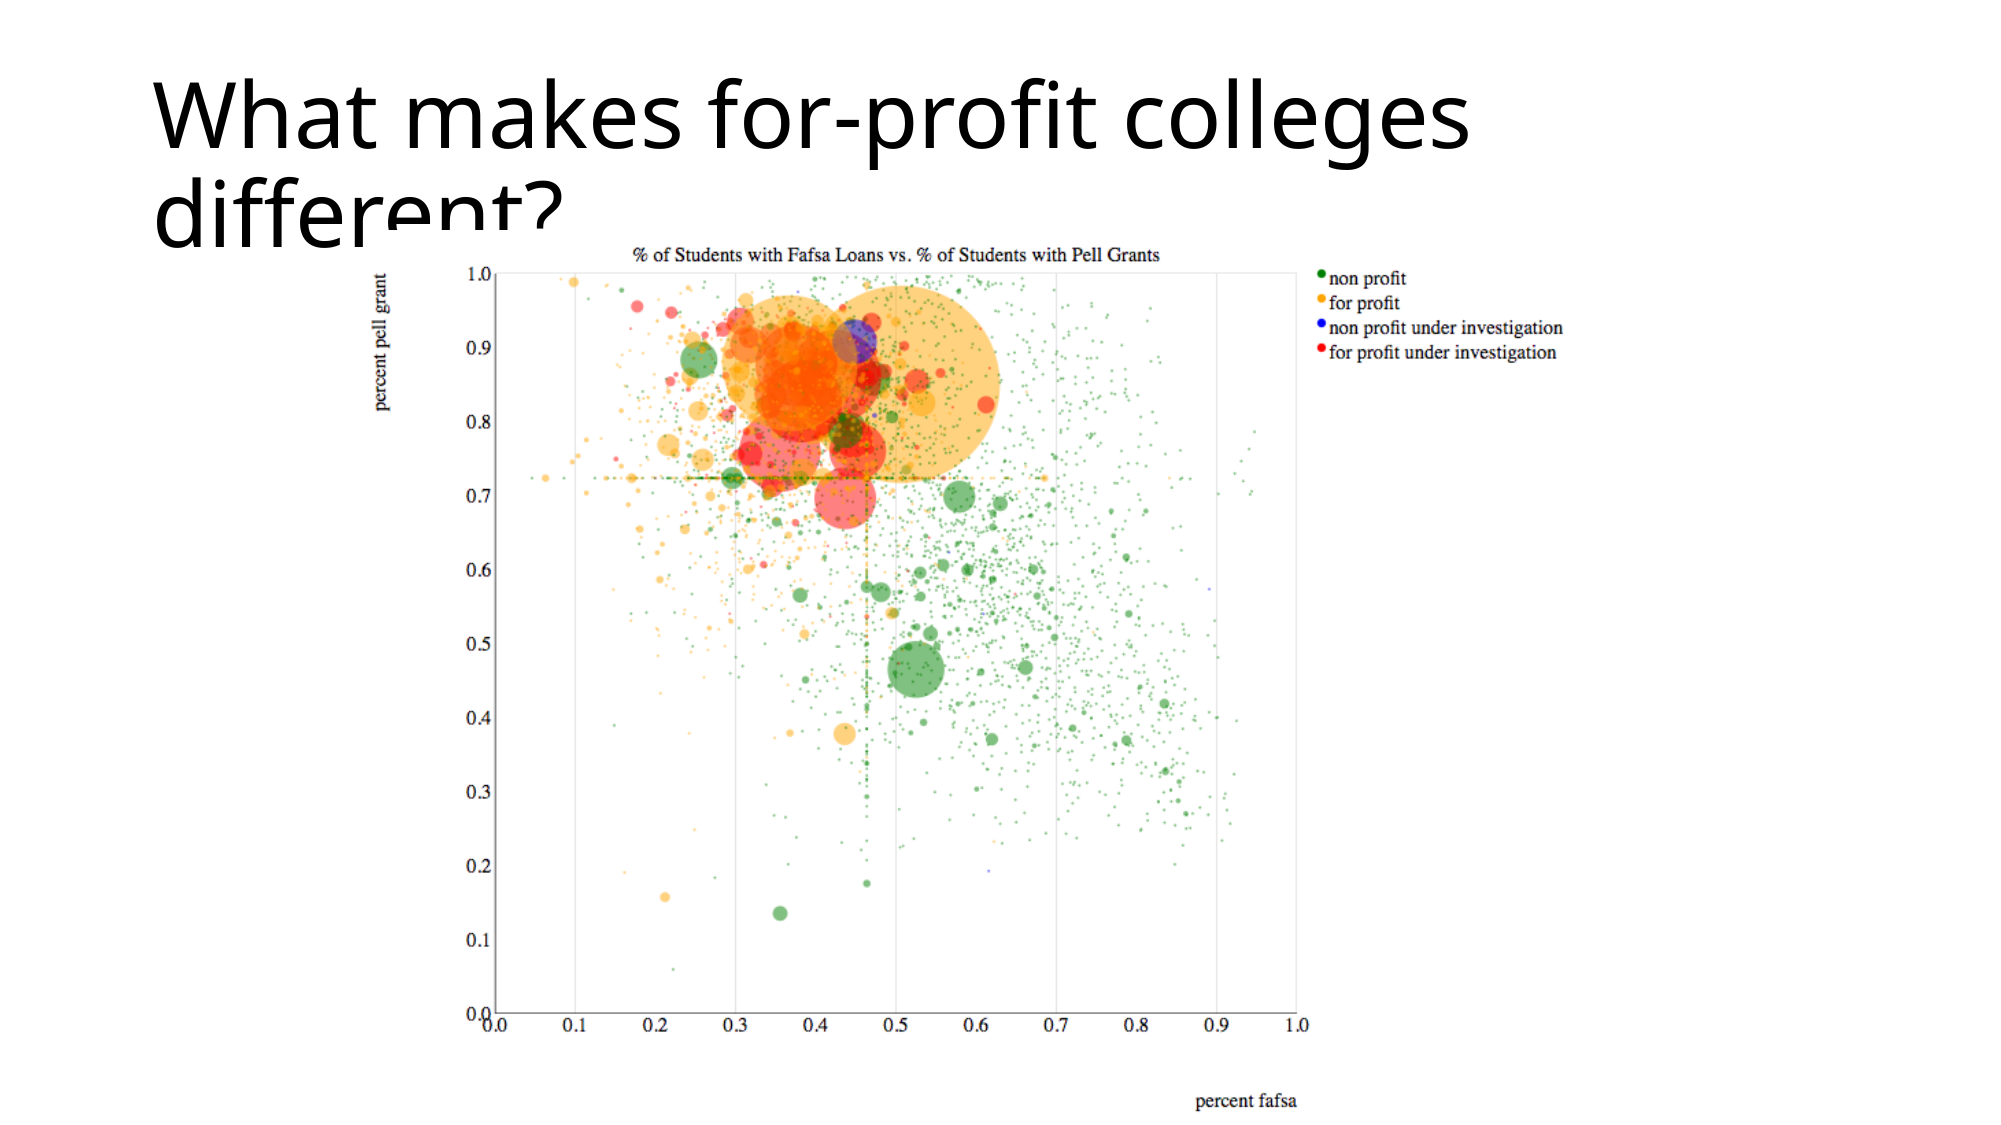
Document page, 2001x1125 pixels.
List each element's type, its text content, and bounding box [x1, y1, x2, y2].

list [365, 230, 1574, 1125]
title What makes for-profit colleges different? [137, 59, 1863, 278]
